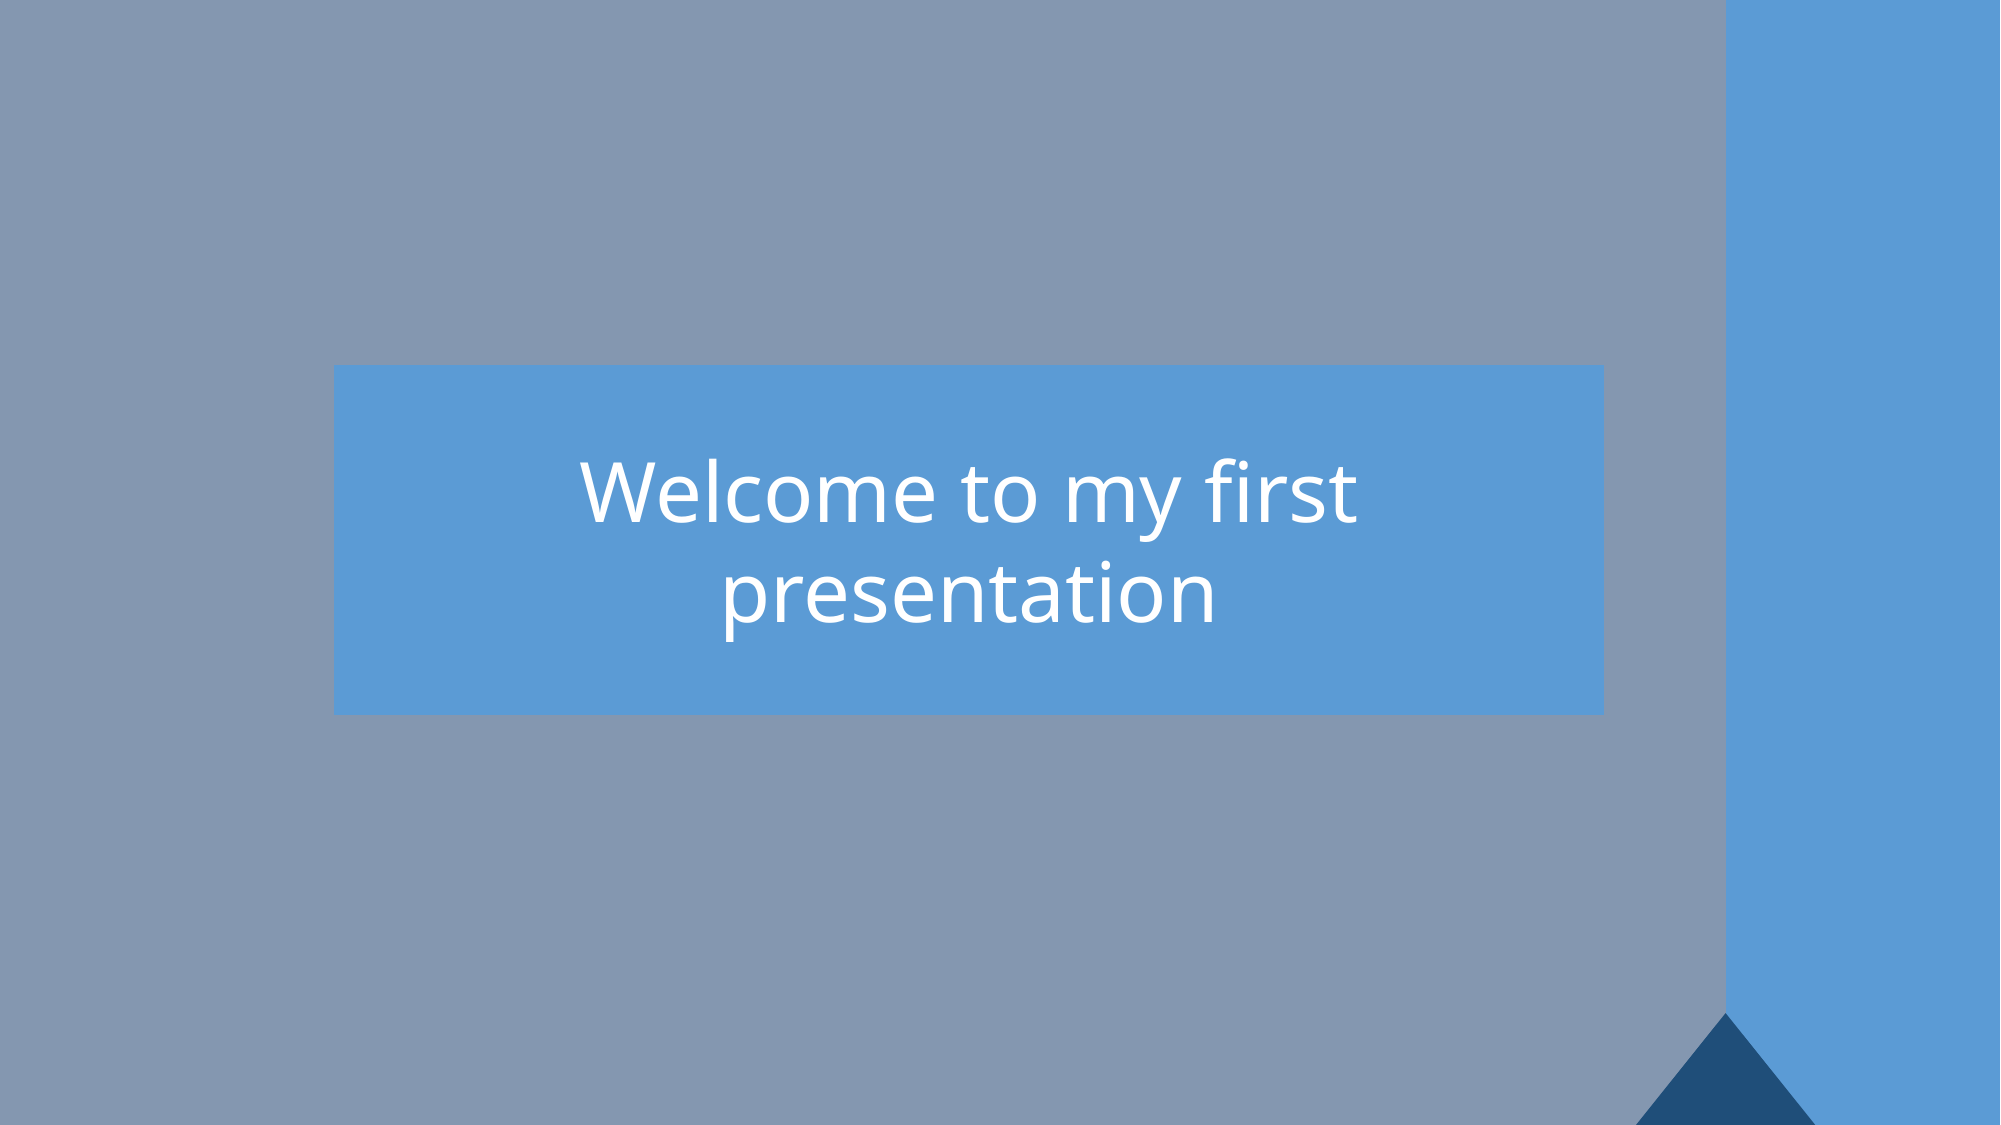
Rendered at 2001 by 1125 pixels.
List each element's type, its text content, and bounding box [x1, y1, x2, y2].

text_box [1634, 1011, 1817, 1125]
text_box [1725, 0, 2000, 1125]
text_box Welcome to my first presentation [332, 363, 1607, 717]
